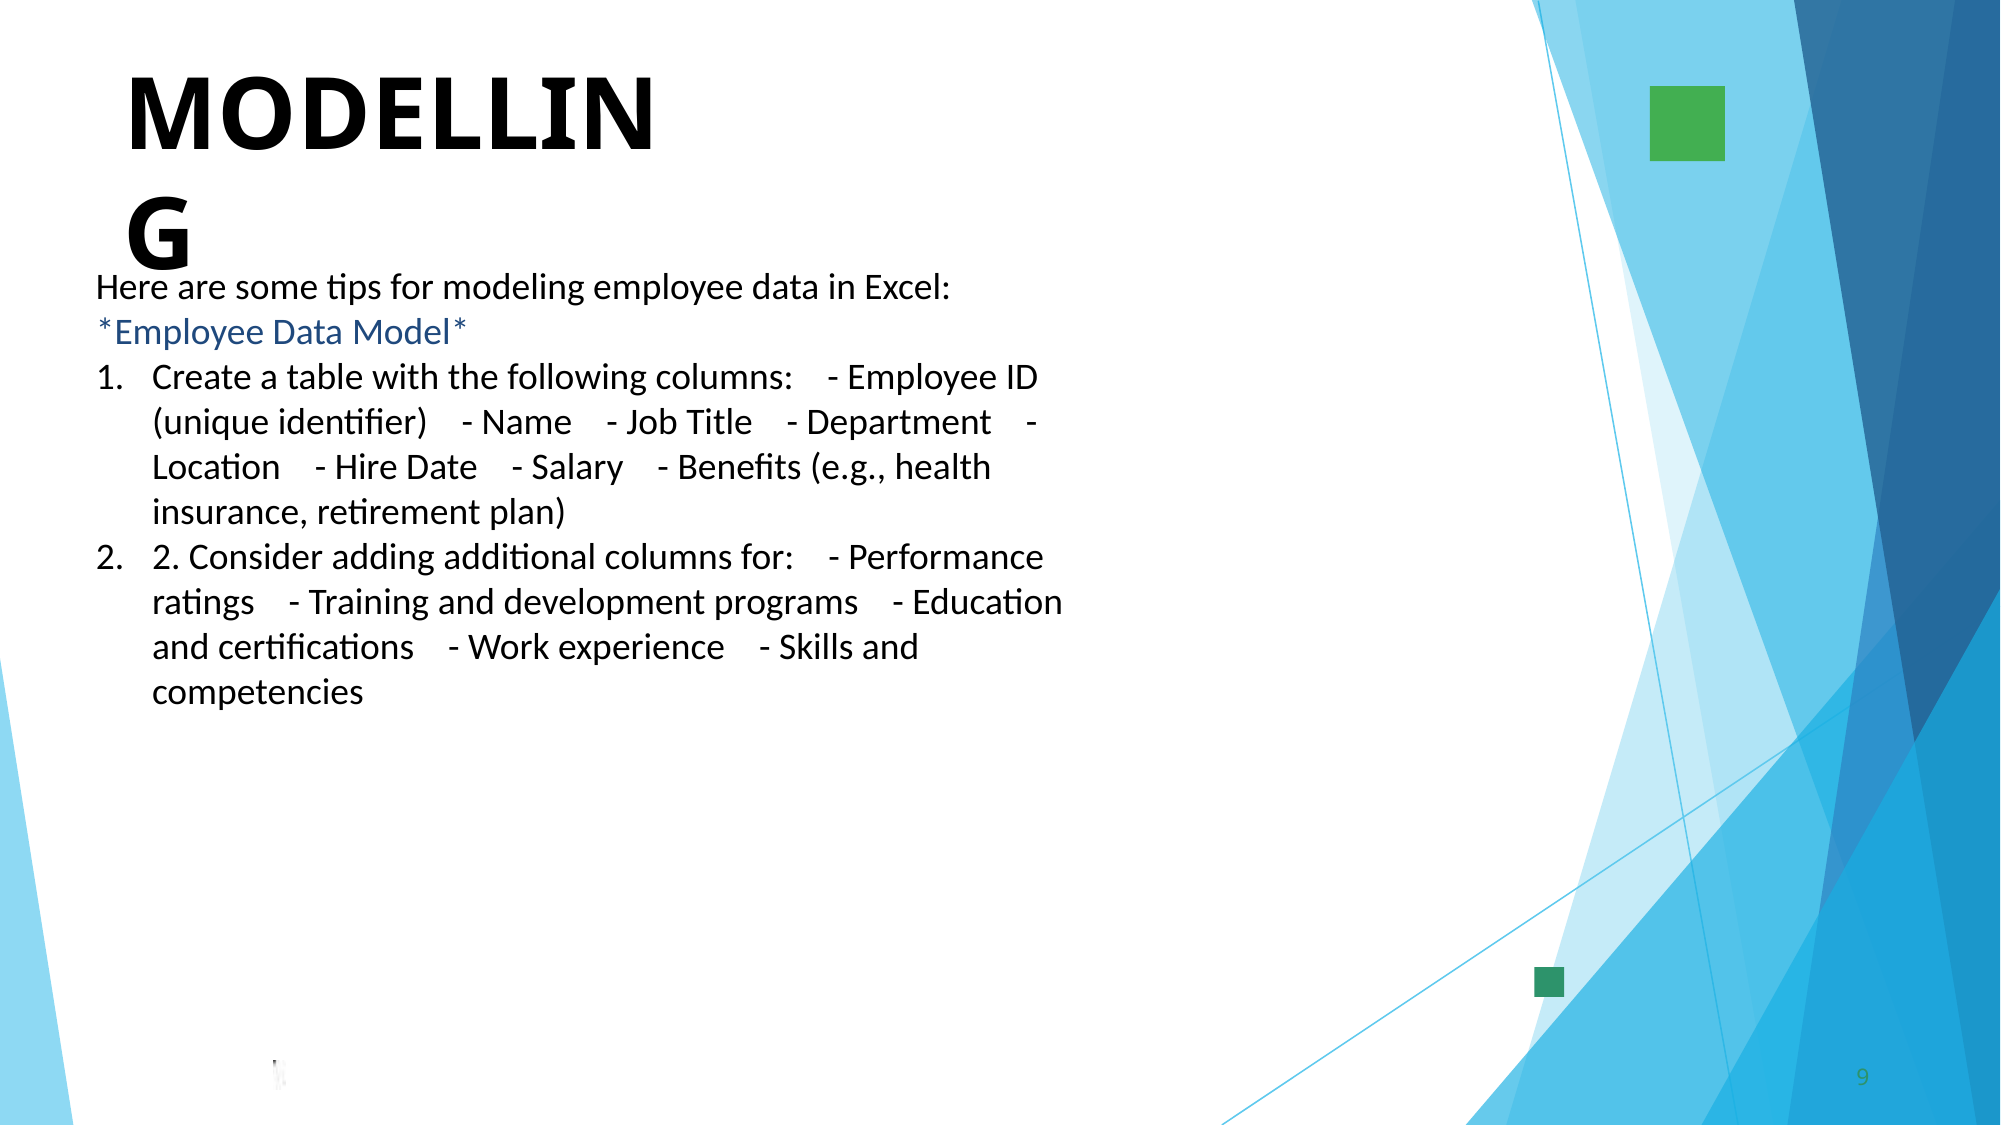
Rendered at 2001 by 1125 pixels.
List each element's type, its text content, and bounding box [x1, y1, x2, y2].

picture [273, 1060, 287, 1091]
text_box MODELLING [121, 47, 664, 254]
text_box Here are some tips for modeling employee data in Excel: *Employee Data Model* Create a table with the following columns: - Employee ID (unique identifier) - Name - Job Title - Department - Location - Hire Date - Salary - Benefits (e.g., health insurance, retirement plan) 2. Consider adding additional columns for: - Performance ratings - Training and development programs - Education and certifications - Work experience - Skills and competencies [81, 254, 1091, 720]
text_box [1649, 86, 1725, 162]
text_box [1534, 967, 1565, 997]
text_box 9 [1849, 1061, 1888, 1095]
